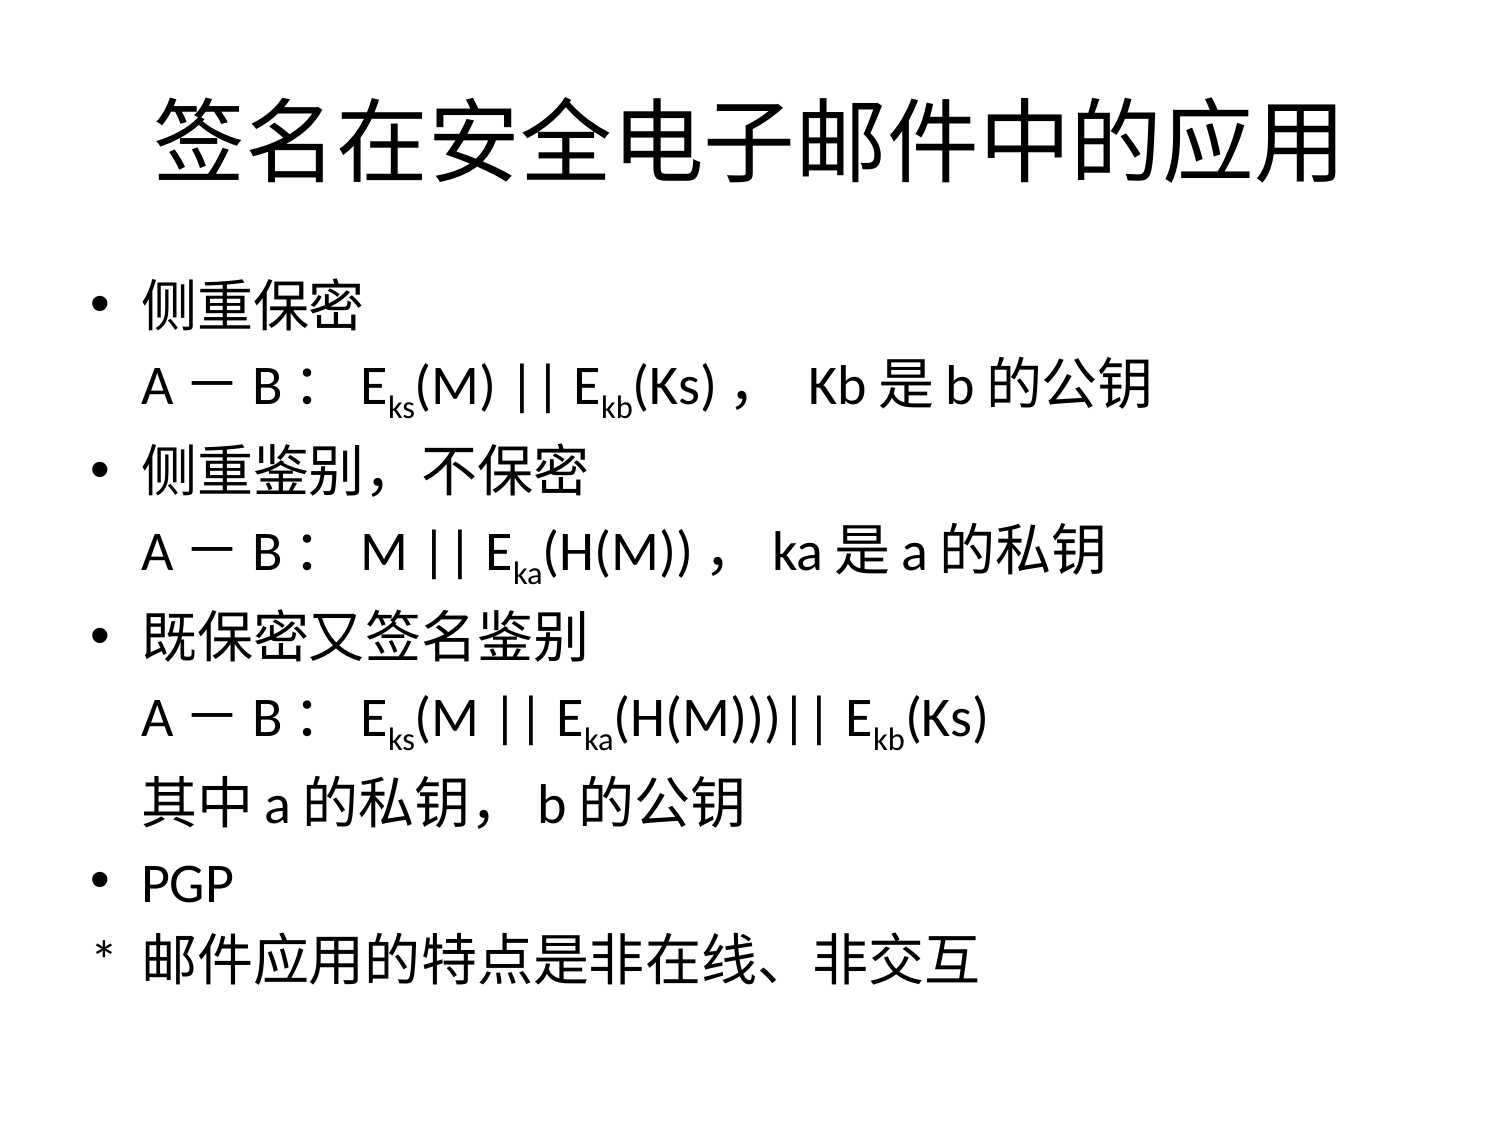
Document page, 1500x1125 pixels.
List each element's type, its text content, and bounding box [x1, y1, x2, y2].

title 签名在安全电子邮件中的应用 [75, 45, 1425, 233]
list 侧重保密 A－B：Eks(M) || Ekb(Ks)， Kb是b的公钥 侧重鉴别，不保密 A－B：M || Eka(H(M))，ka是a的私钥 既保密又签名鉴别 A－B：Eks(M || Eka(H(M)))|| Ekb(Ks) 其中a的私钥，b的公钥 PGP * 邮件应用的特点是非在线、非交互 [75, 262, 1425, 1005]
